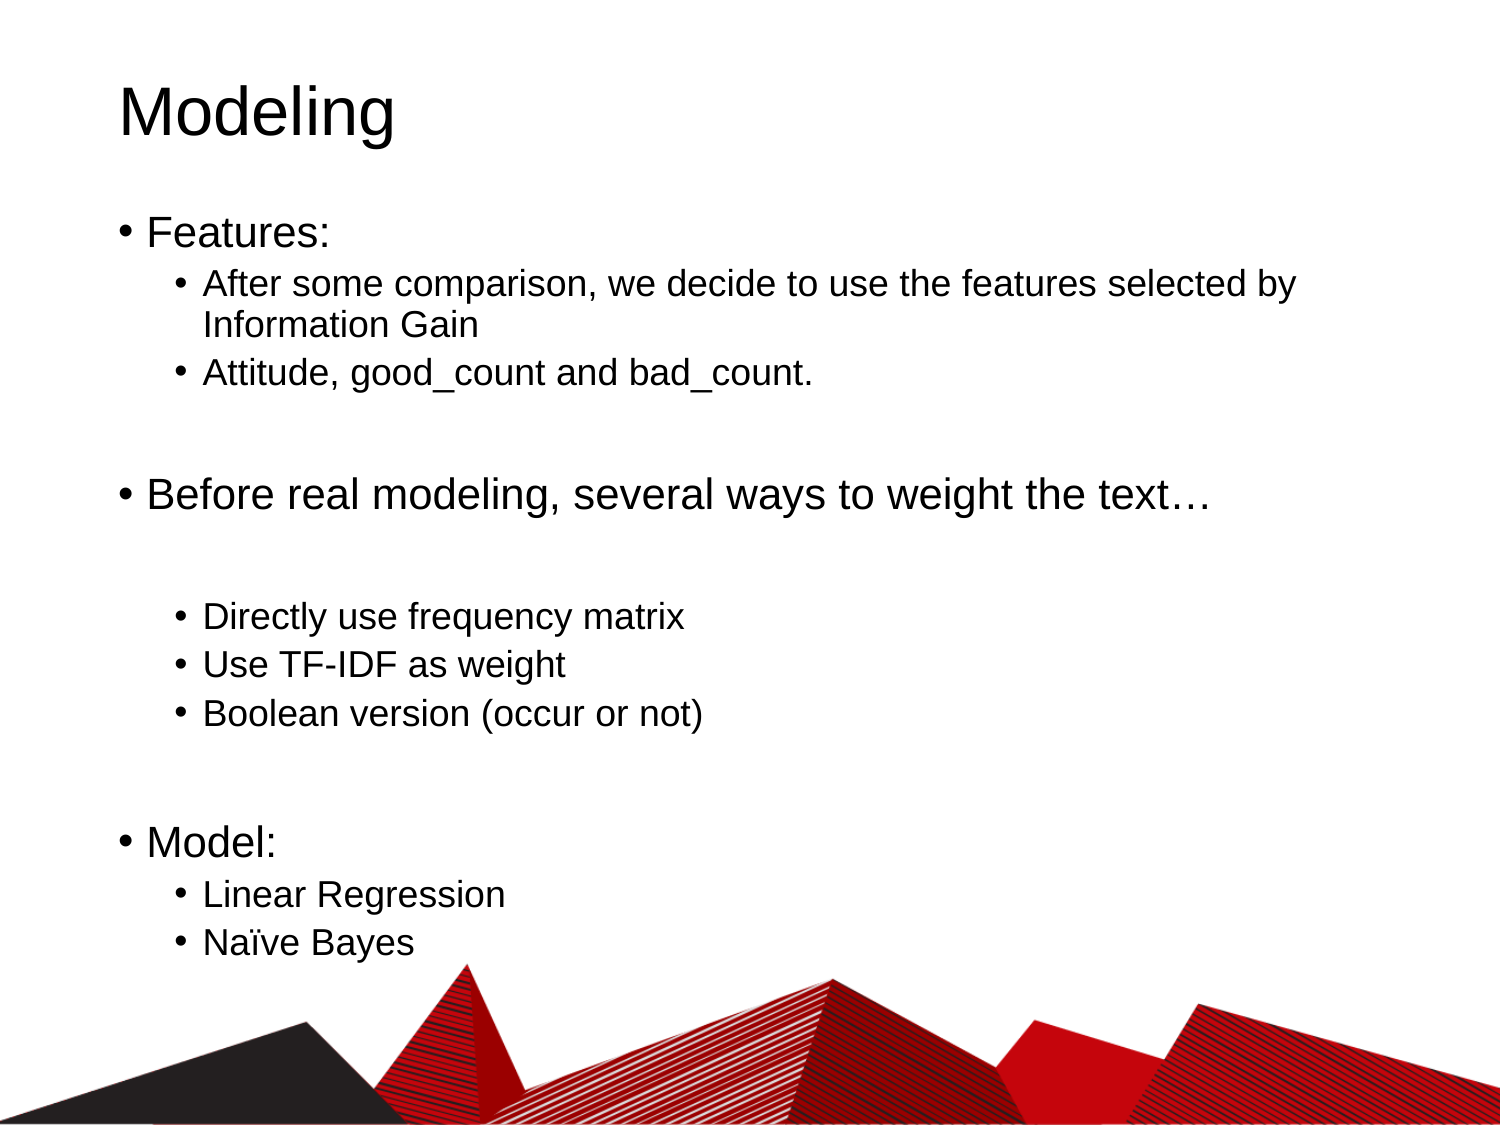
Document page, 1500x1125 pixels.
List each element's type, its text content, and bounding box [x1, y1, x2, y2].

title Modeling [103, 58, 1397, 169]
list Features: After some comparison, we decide to use the features selected by Information Gain Attitude, good_count and bad_count. Before real modeling, several ways to weight the text… Directly use frequency matrix Use TF-IDF as weight Boolean version (occur or not) Model: Linear Regression Naïve Bayes [103, 201, 1397, 1011]
picture [0, 0, 1500, 1125]
